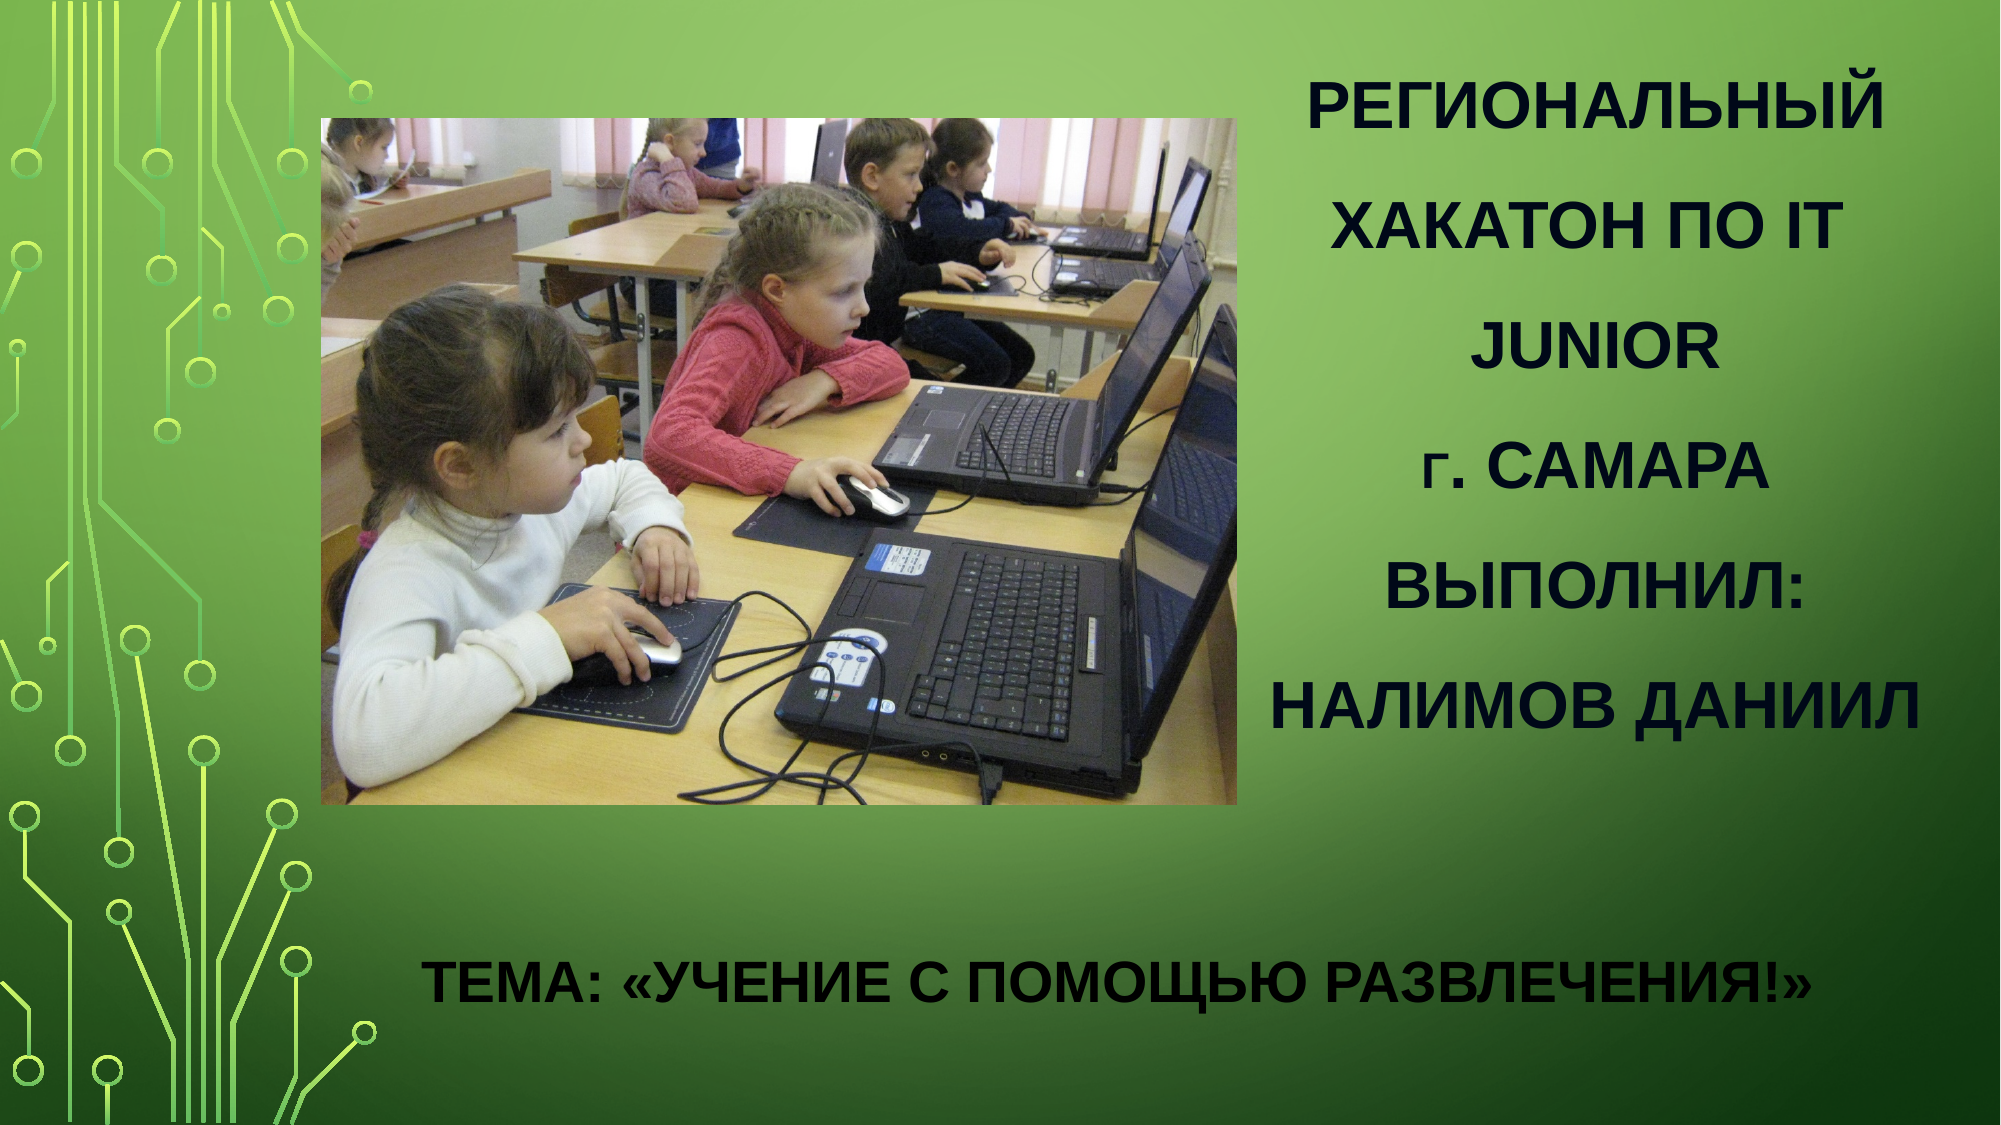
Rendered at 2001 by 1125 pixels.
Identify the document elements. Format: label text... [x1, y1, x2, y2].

subtitle Тема: «Учение с помощью развлечения!» [406, 922, 2000, 1125]
title Региональный хакатон по it JUNIOR г. САМАРА Выполнил: Налимов Даниил [1192, 0, 2000, 922]
picture [321, 117, 1237, 805]
